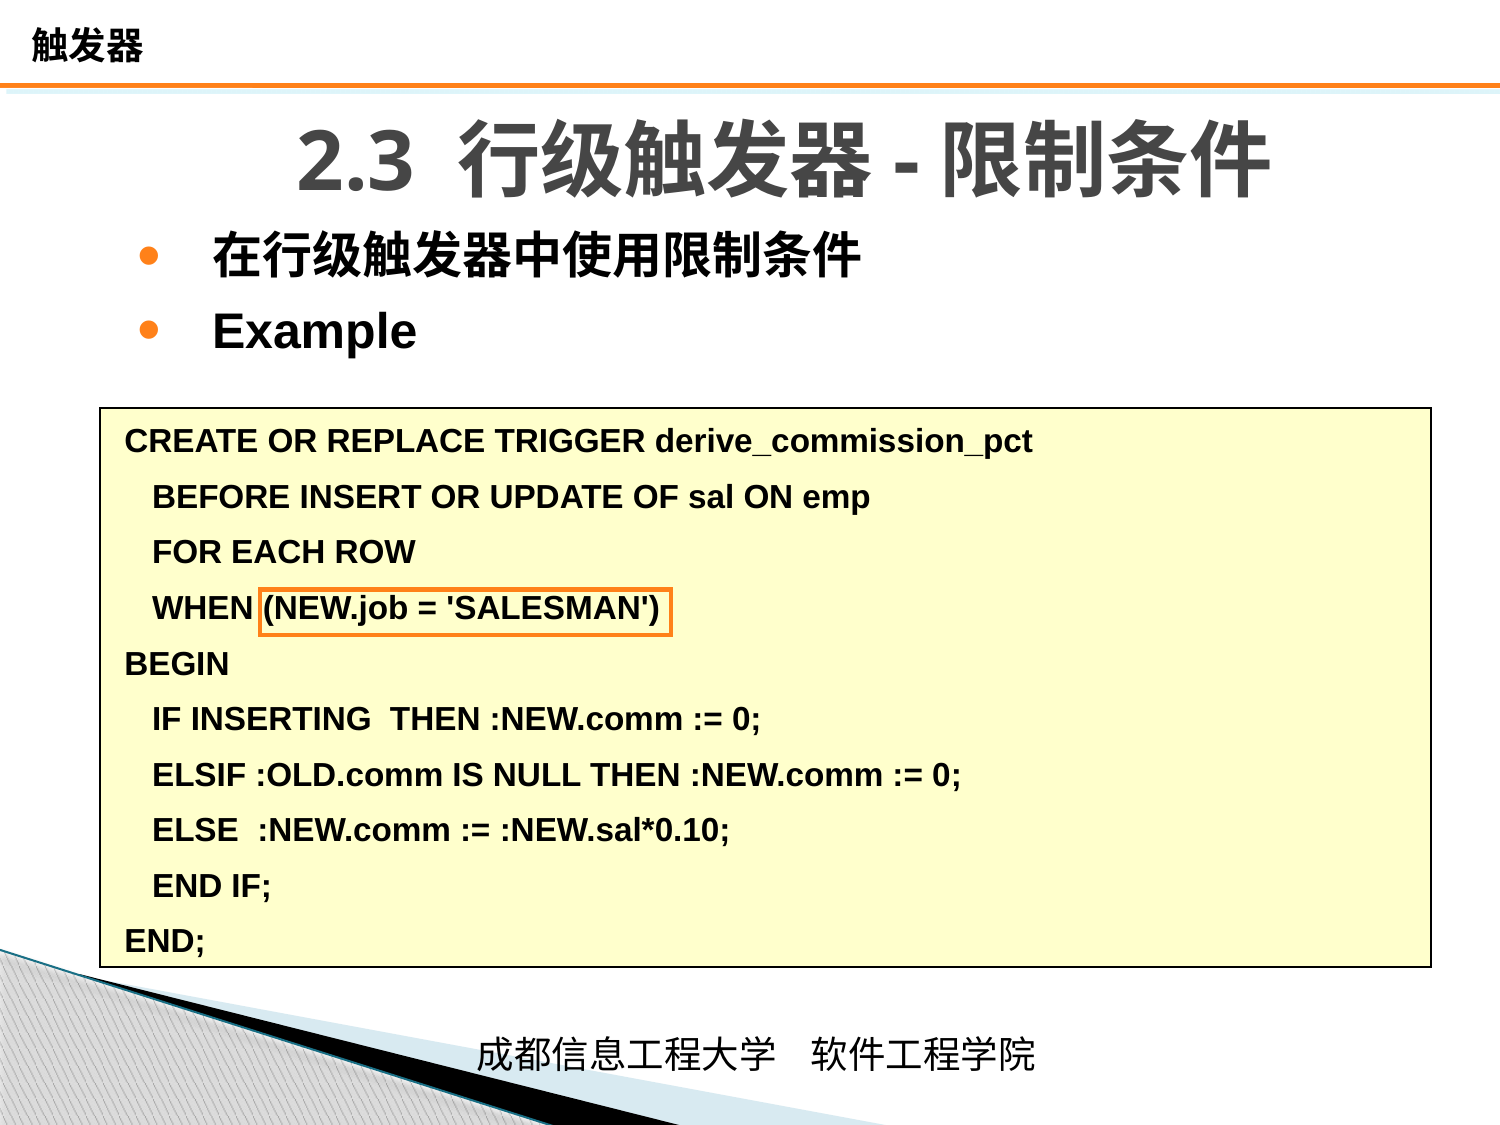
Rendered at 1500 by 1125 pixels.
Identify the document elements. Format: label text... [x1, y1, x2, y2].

title 2.3 行级触发器-限制条件 [177, 84, 1393, 220]
text_box CREATE OR REPLACE TRIGGER derive_commission_pct BEFORE INSERT OR UPDATE OF sal ON emp FOR EACH ROW WHEN (NEW.job = 'SALESMAN') BEGIN IF INSERTING THEN :NEW.comm := 0; ELSIF :OLD.comm IS NULL THEN :NEW.comm := 0; ELSE :NEW.comm := :NEW.sal*0.10; END IF; END; [99, 408, 1432, 968]
text_box [260, 589, 671, 636]
text_box 在行级触发器中使用限制条件 Example [121, 220, 1417, 368]
